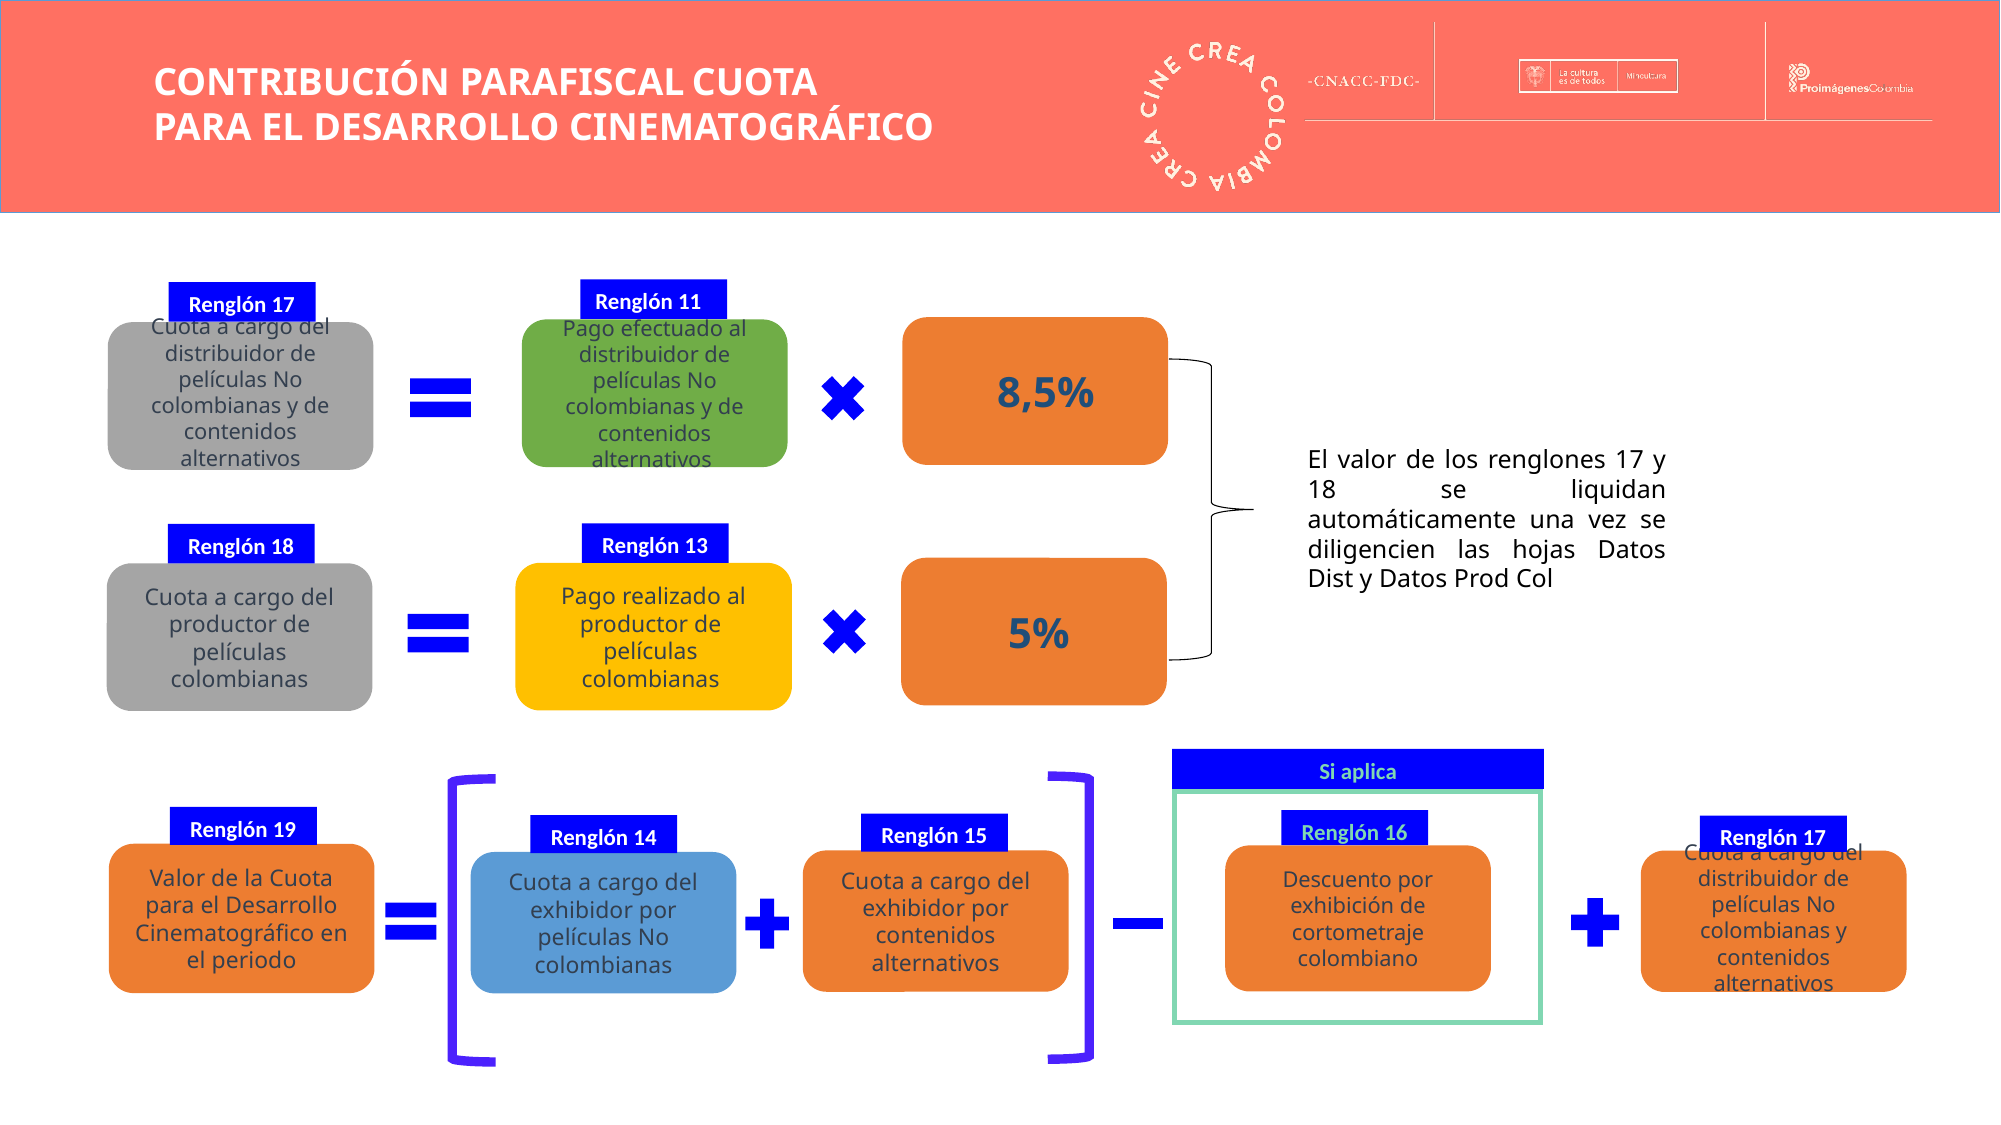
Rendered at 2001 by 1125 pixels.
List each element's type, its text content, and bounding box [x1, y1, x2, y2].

text_box Si aplica [1171, 748, 1545, 790]
text_box Cuota a cargo del exhibidor por películas No colombianas [496, 850, 738, 995]
text_box Renglón 15 [860, 813, 1009, 853]
text_box 8,5% [901, 316, 1170, 466]
text_box [384, 924, 438, 941]
text_box Cuota a cargo del distribuidor de películas No colombianas y contenidos alternativos [1639, 849, 1908, 993]
text_box CONTRIBUCIÓN PARAFISCAL CUOTA PARA EL DESARROLLO CINEMATOGRÁFICO [45, 50, 1046, 155]
text_box Renglón 17 [1699, 815, 1848, 853]
text_box [1112, 917, 1164, 930]
text_box Renglón 17 [168, 281, 317, 323]
text_box [384, 902, 438, 918]
text_box [409, 401, 472, 418]
text_box 5% [900, 556, 1168, 707]
text_box [821, 607, 868, 656]
text_box [1168, 358, 1254, 661]
text_box Renglón 14 [529, 814, 678, 854]
picture [1140, 22, 1933, 191]
text_box Renglón 13 [581, 522, 730, 564]
text_box [1174, 790, 1542, 1024]
text_box Renglón 18 [167, 523, 316, 564]
text_box Renglón 19 [169, 806, 318, 846]
text_box Valor de la Cuota para el Desarrollo Cinematográfico en el periodo [107, 842, 376, 995]
text_box [819, 374, 866, 422]
text_box [407, 636, 470, 653]
text_box Descuento por exhibición de cortometraje colombiano [1224, 844, 1492, 993]
text_box [409, 377, 472, 395]
text_box Pago efectuado al distribuidor de películas No colombianas y de contenidos alternativos [520, 318, 789, 469]
text_box [744, 897, 790, 950]
text_box Pago realizado al productor de películas colombianas [514, 561, 794, 712]
text_box [0, 0, 2000, 213]
text_box Cuota a cargo del distribuidor de películas No colombianas y de contenidos alternativos [106, 321, 375, 471]
text_box Renglón 16 [1280, 809, 1429, 846]
text_box [1047, 775, 1090, 1060]
text_box El valor de los renglones 17 y 18 se liquidan automáticamente una vez se diligencien las hojas Datos Dist y Datos Prod Col [1293, 435, 1682, 601]
text_box Cuota a cargo del productor de películas colombianas [105, 562, 374, 712]
text_box [1570, 897, 1620, 948]
text_box Cuota a cargo del exhibidor por contenidos alternativos [801, 849, 1047, 993]
text_box [407, 613, 470, 630]
text_box [451, 778, 496, 1063]
text_box Renglón 11 [579, 278, 728, 320]
